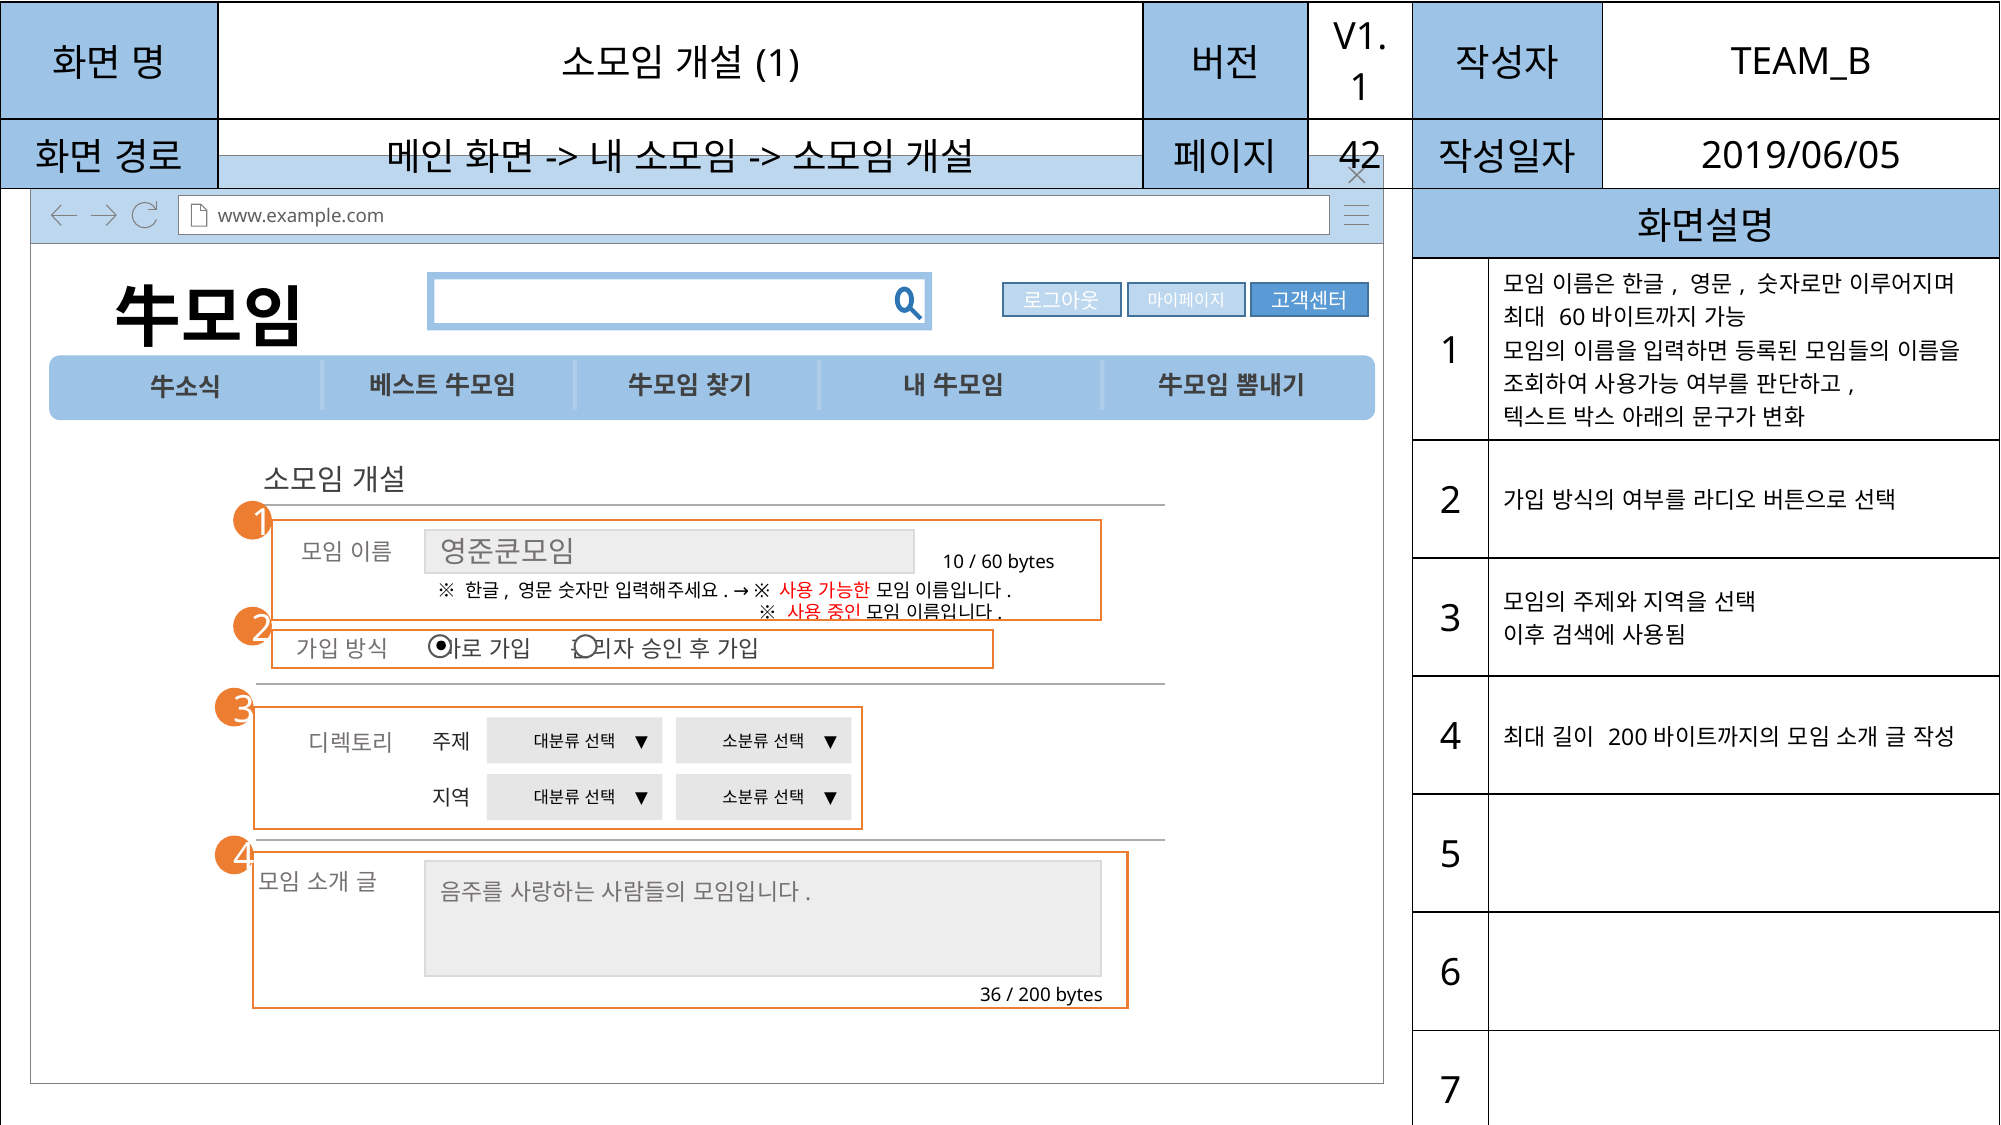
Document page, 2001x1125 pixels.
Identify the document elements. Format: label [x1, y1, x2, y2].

table_cell [1413, 795, 1488, 911]
table_cell [219, 120, 1142, 155]
table_cell [1413, 120, 1602, 188]
table_cell [1, 189, 1412, 1125]
table_header [1144, 3, 1307, 118]
table_cell [1489, 1031, 1999, 1125]
text_box [30, 155, 1384, 1084]
table_cell [1489, 677, 1999, 793]
table_cell [1489, 913, 1999, 1030]
table_cell [1413, 913, 1488, 1030]
table_cell [1489, 441, 1999, 557]
table_cell [1413, 189, 1999, 257]
table_cell [1413, 1031, 1488, 1125]
table_cell [1413, 559, 1488, 675]
table_cell [1413, 259, 1488, 439]
table_header [1, 3, 217, 118]
table_cell [1, 120, 217, 188]
table_cell [1489, 559, 1999, 675]
table_header [1309, 3, 1412, 118]
table_header [1603, 3, 1999, 118]
table_header [219, 3, 1142, 118]
table_cell [1489, 259, 1999, 439]
table_cell [1413, 441, 1488, 557]
table_header [1413, 3, 1602, 118]
table_cell [1144, 120, 1307, 155]
table_cell [1309, 120, 1412, 188]
table_cell [1489, 795, 1999, 911]
table_cell [1603, 120, 1999, 188]
table_cell [1413, 677, 1488, 793]
